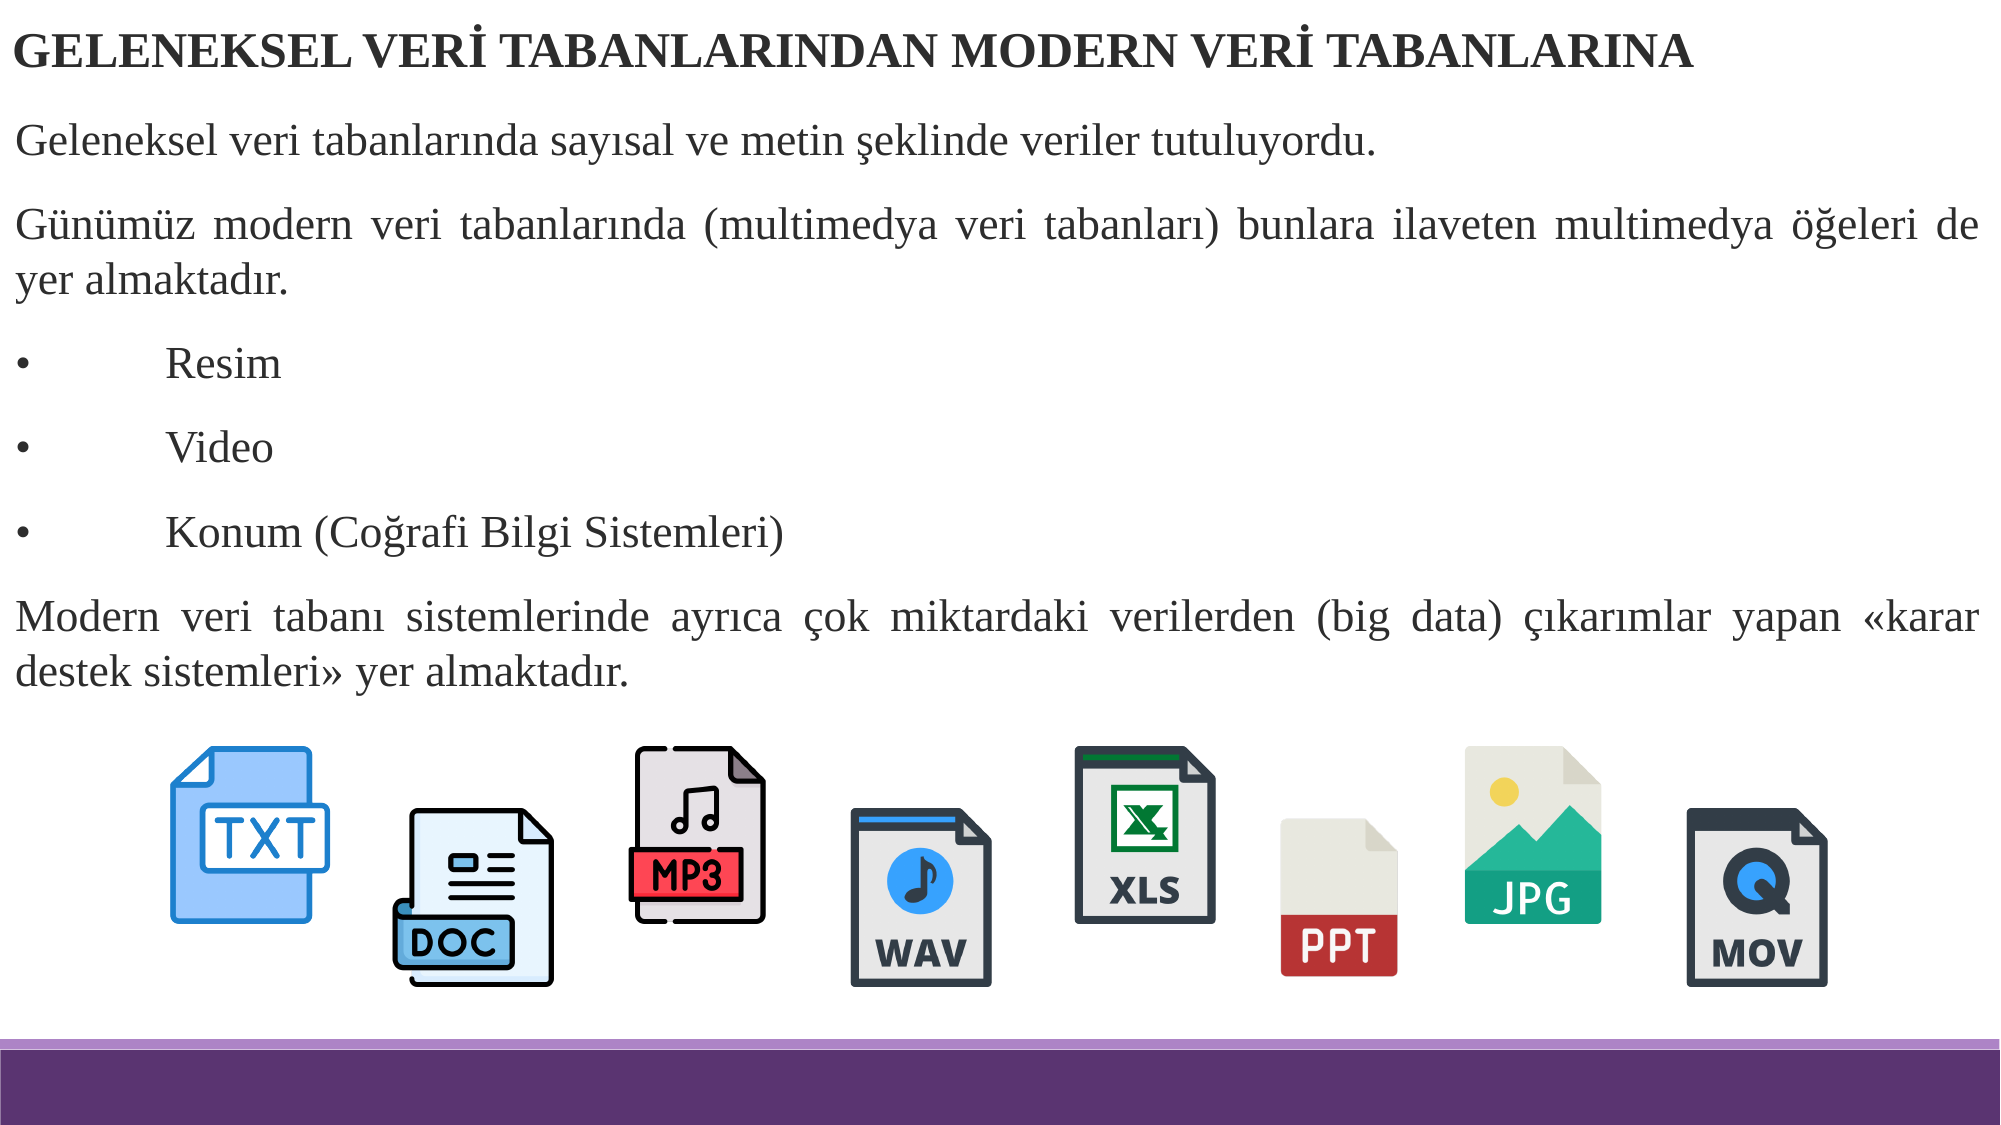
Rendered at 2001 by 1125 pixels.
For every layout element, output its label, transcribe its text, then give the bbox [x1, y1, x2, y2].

picture [1443, 746, 1623, 925]
picture [1667, 808, 1846, 987]
picture [160, 746, 339, 925]
picture [607, 746, 787, 925]
subtitle GELENEKSEL VERİ TABANLARINDAN MODERN VERİ TABANLARINA [0, 0, 2000, 103]
picture [1055, 746, 1234, 925]
picture [831, 808, 1010, 987]
picture [384, 808, 563, 987]
picture [1249, 808, 1428, 987]
text_box Geleneksel veri tabanlarında sayısal ve metin şeklinde veriler tutuluyordu. Günümüz modern veri tabanlarında (multimedya veri tabanları) bunlara ilaveten multimedya öğeleri de yer almaktadır. • Resim • Video • Konum (Coğrafi Bilgi Sistemleri) Modern veri tabanı sistemlerinde ayrıca çok miktardaki verilerden (big data) çıkarımlar yapan «karar destek sistemleri» yer almaktadır. [0, 102, 1982, 1061]
